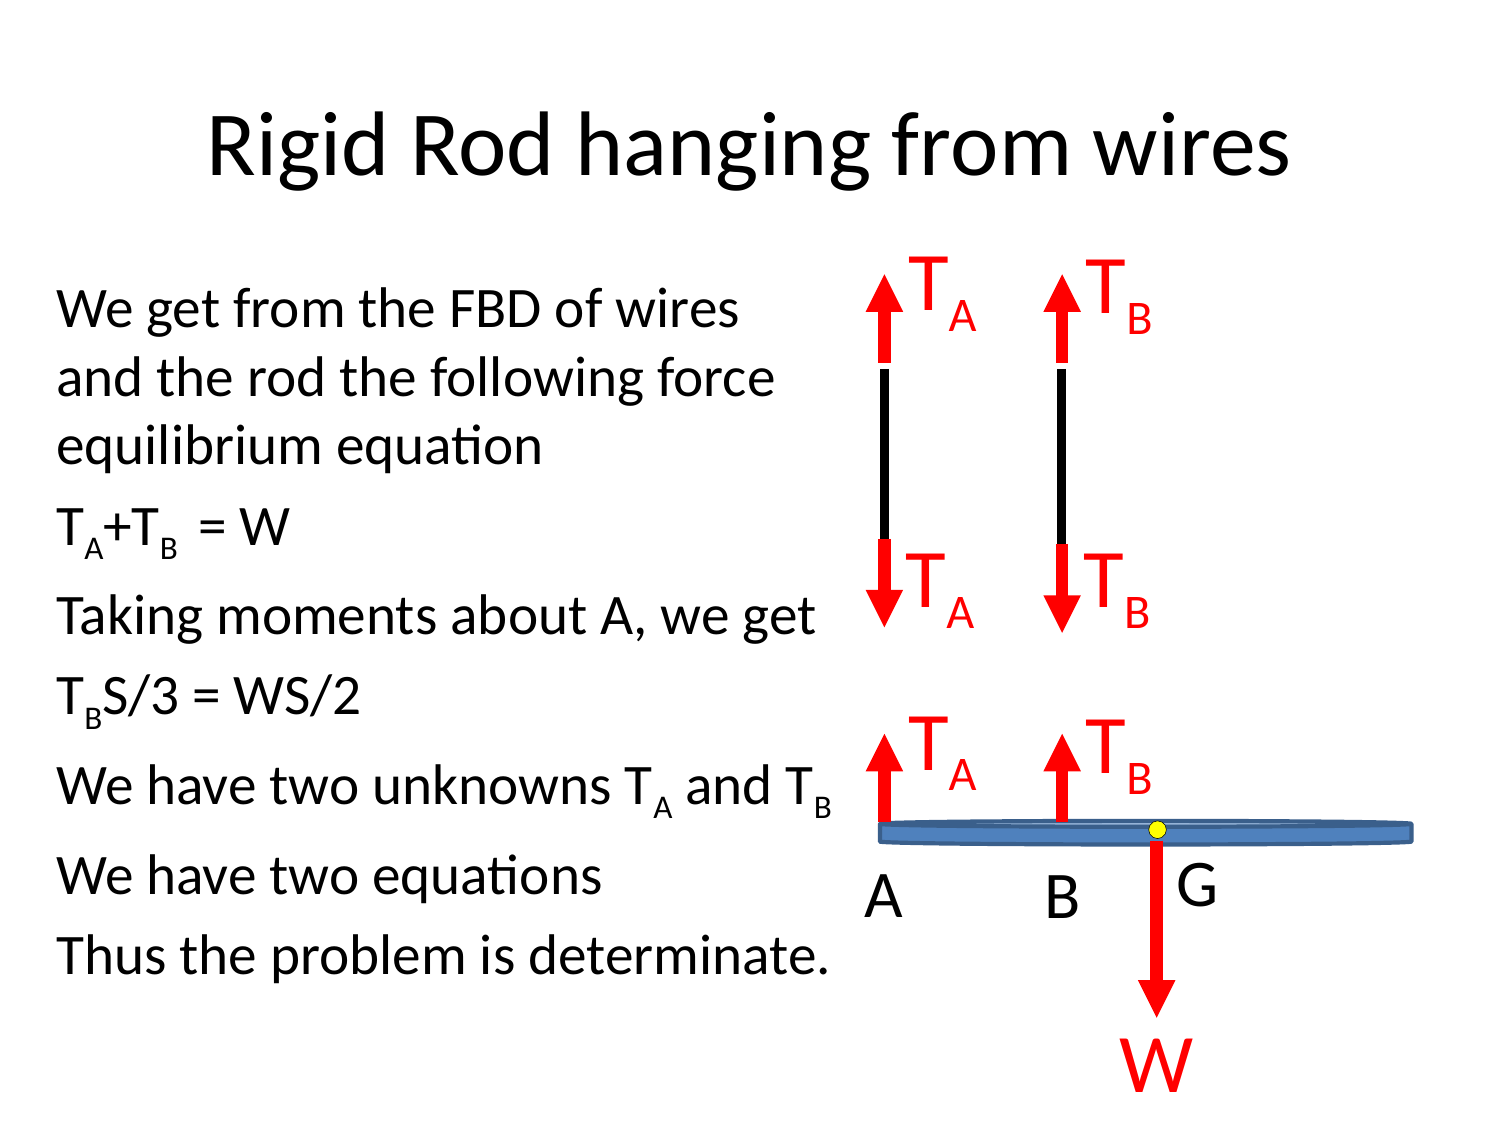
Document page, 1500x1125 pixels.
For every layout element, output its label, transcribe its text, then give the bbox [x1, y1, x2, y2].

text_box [848, 368, 1412, 941]
text_box TA [893, 219, 1012, 349]
text_box TB [1071, 223, 1190, 352]
text_box W [1105, 1001, 1213, 1117]
title Rigid Rod hanging from wires [75, 45, 1425, 233]
list We get from the FBD of wires and the rod the following force equilibrium equation TA+TB = W Taking moments about A, we get TBS/3 = WS/2 We have two unknowns TA and TB We have two equations Thus the problem is determinate. [41, 262, 849, 1005]
